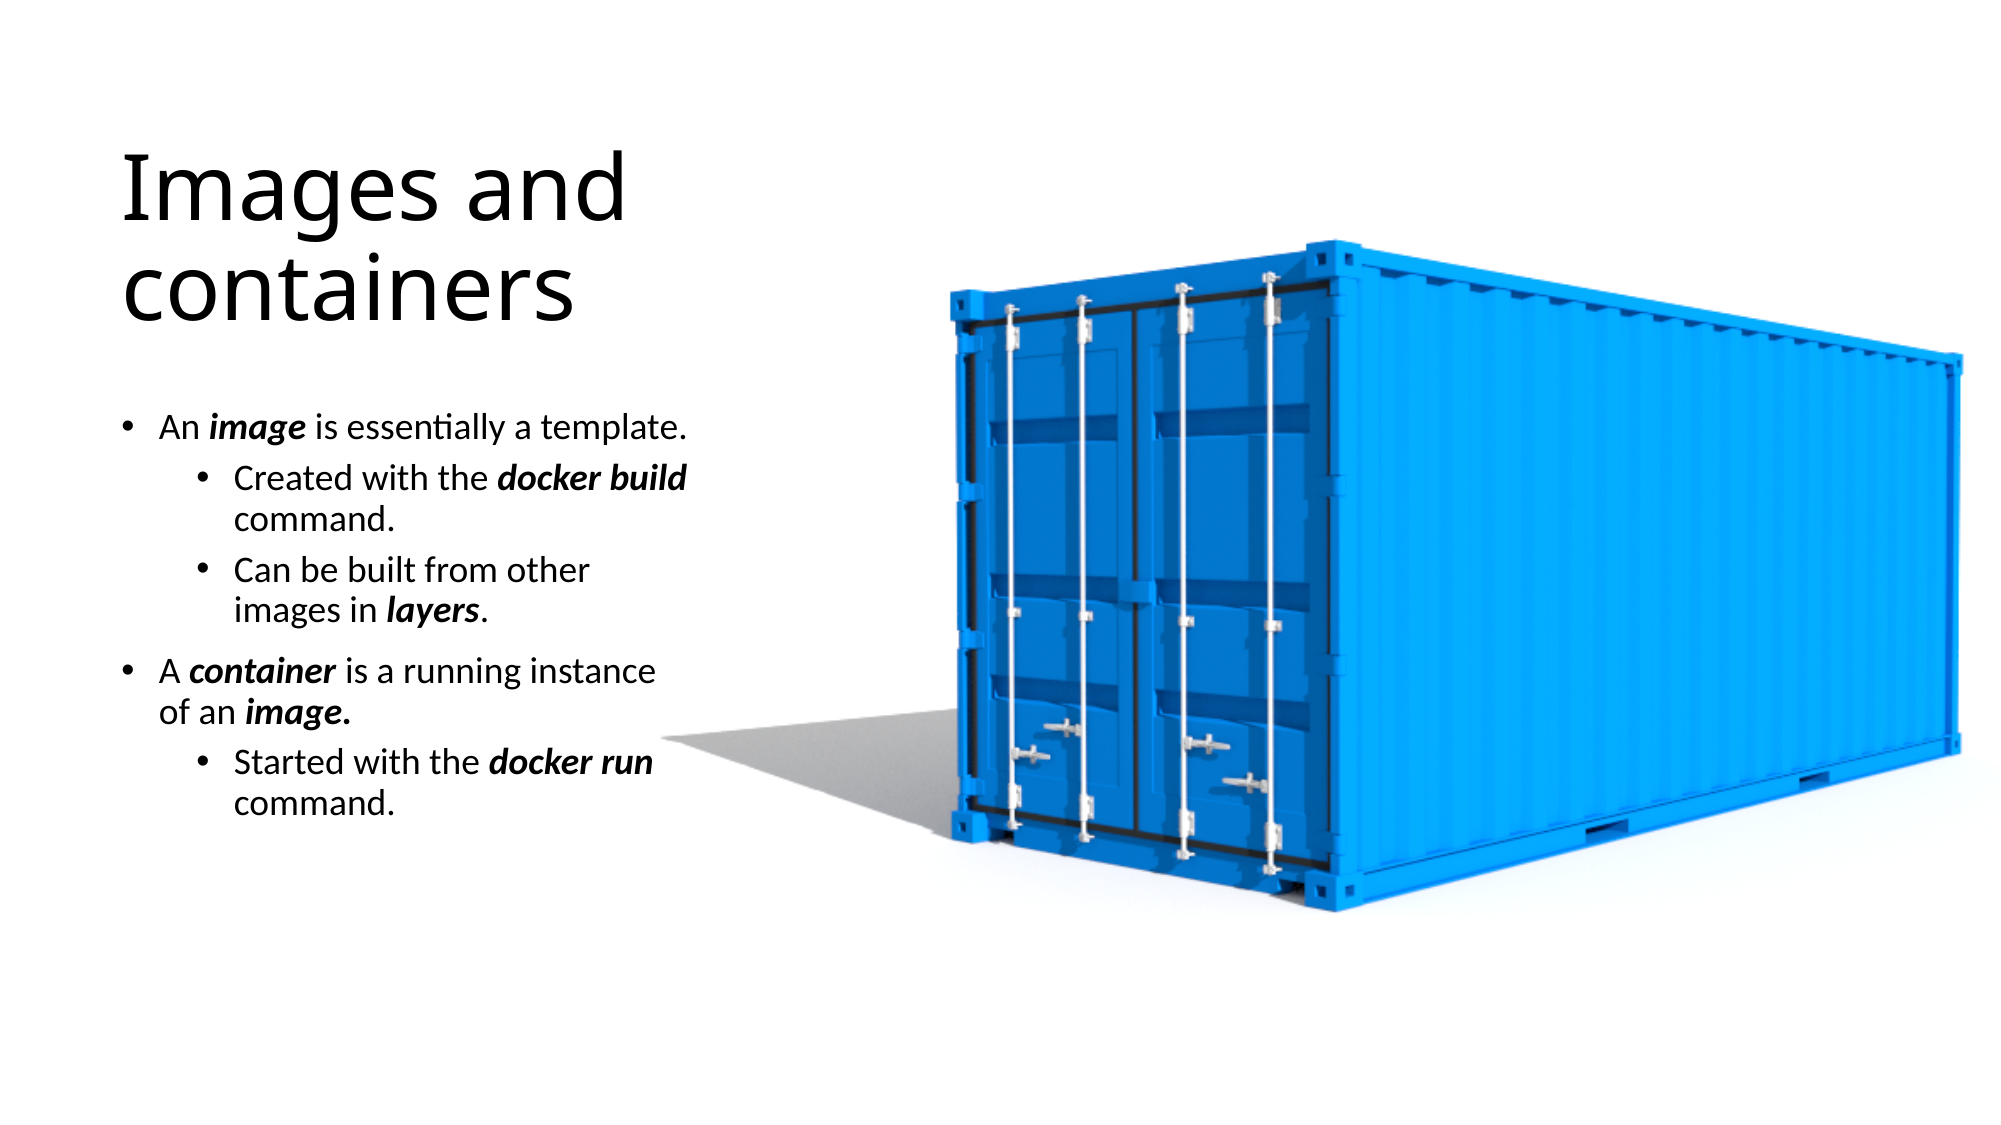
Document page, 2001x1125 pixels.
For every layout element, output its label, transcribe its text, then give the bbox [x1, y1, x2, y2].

title Images and containers [106, 103, 708, 379]
picture [570, 105, 2000, 1021]
list An image is essentially a template. Created with the docker build command. Can be built from other images in layers. A container is a running instance of an image. Started with the docker run command. [106, 399, 570, 1021]
